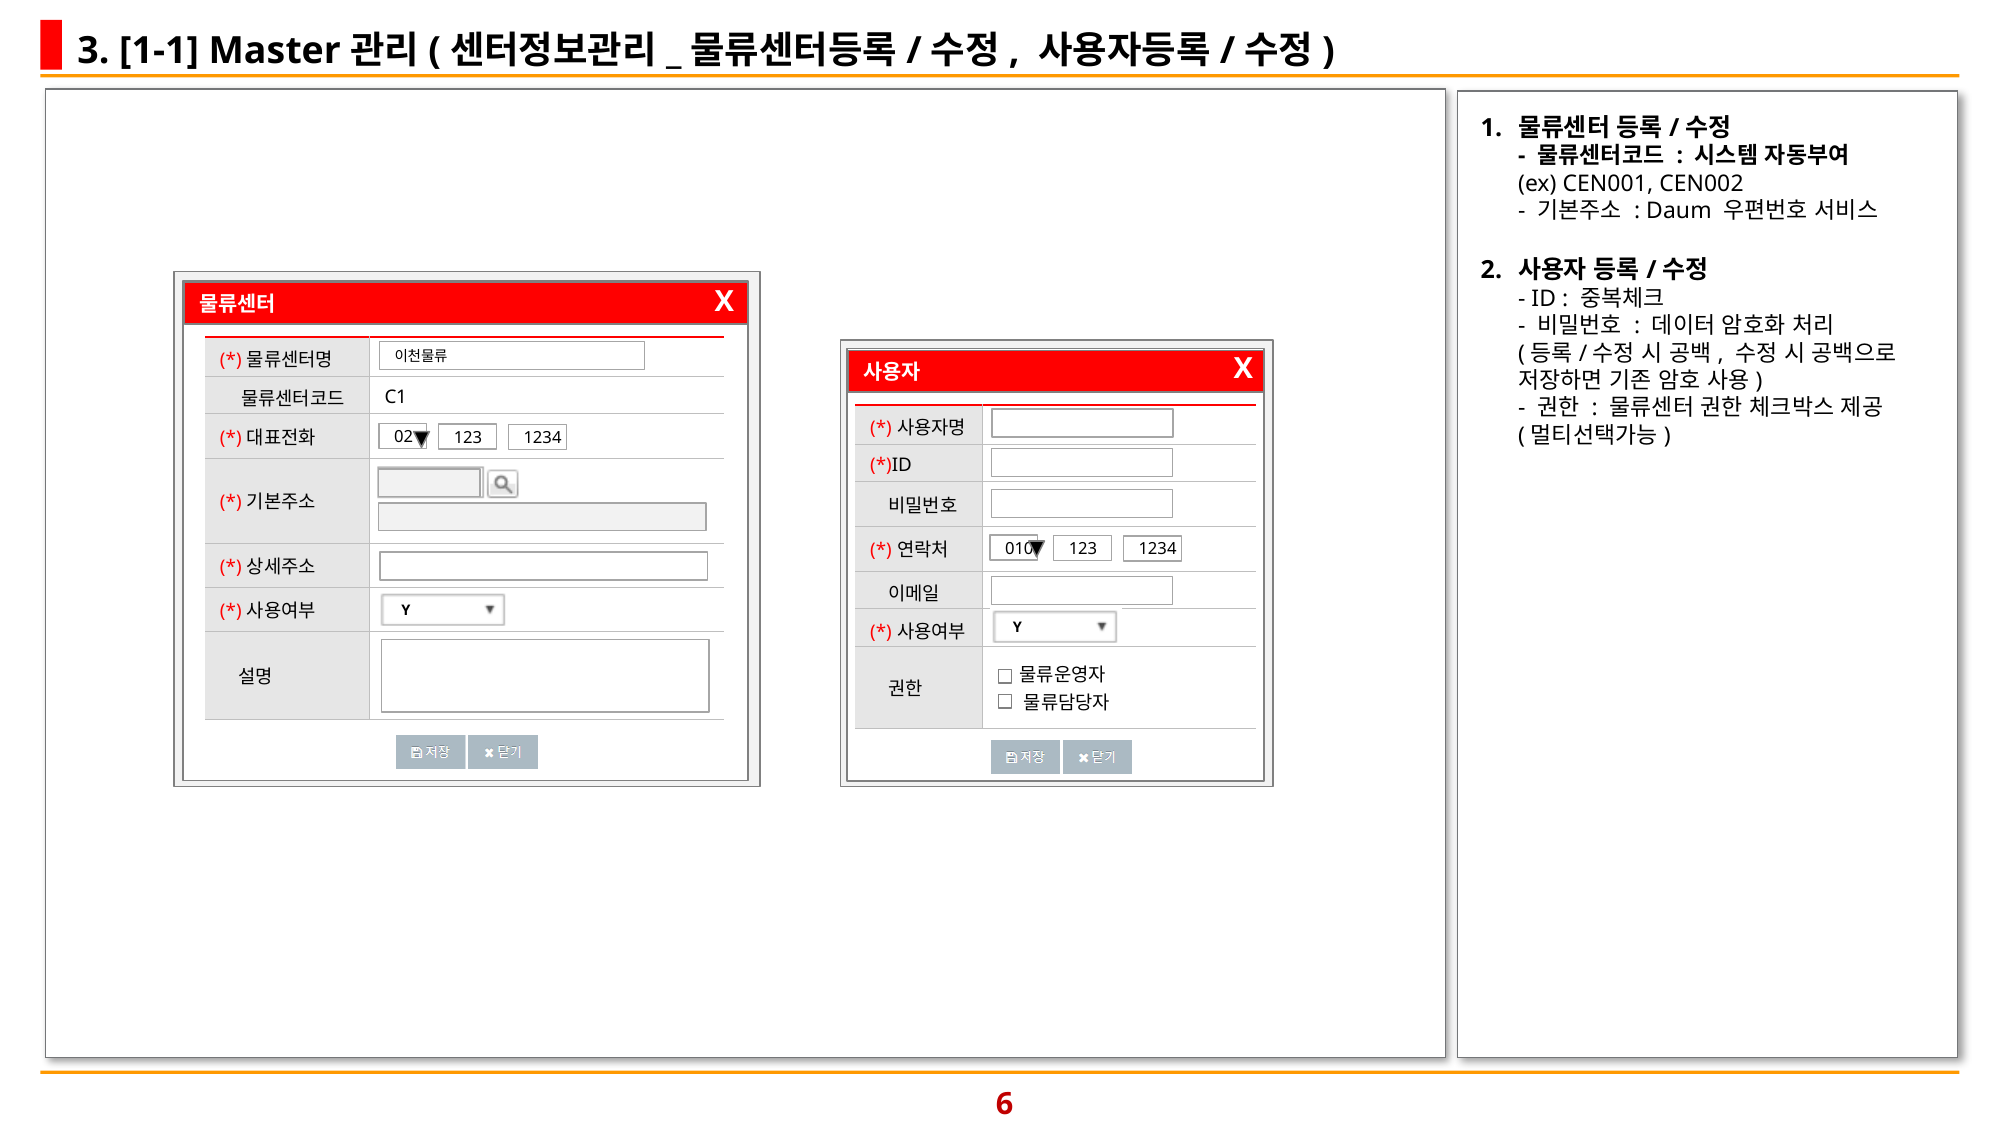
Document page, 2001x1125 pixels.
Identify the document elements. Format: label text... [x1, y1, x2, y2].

picture [986, 737, 1134, 775]
text_box X [1277, 342, 1281, 393]
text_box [840, 339, 1274, 787]
text_box 물류센터 등록/수정 - 물류센터코드 : 시스템 자동부여 (ex) CEN001, CEN002 - 기본주소 : Daum 우편번호 서비스 사용자 등록/수정 - ID : 중복체크 - 비밀번호 : 데이터 암호화 처리 (등록/수정 시 공백, 수정 시 공백으로 저장하면 기존 암호 사용) - 권한 : 물류센터 권한 체크박스 제공 (멀티선택가능) [1465, 103, 1955, 456]
picture [392, 733, 539, 771]
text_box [173, 271, 761, 787]
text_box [989, 608, 1122, 646]
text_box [377, 591, 510, 629]
text_box 3. [1-1] Master관리(센터정보관리_물류센터등록/수정, 사용자등록/수정) [55, 6, 1440, 82]
picture [376, 461, 525, 504]
